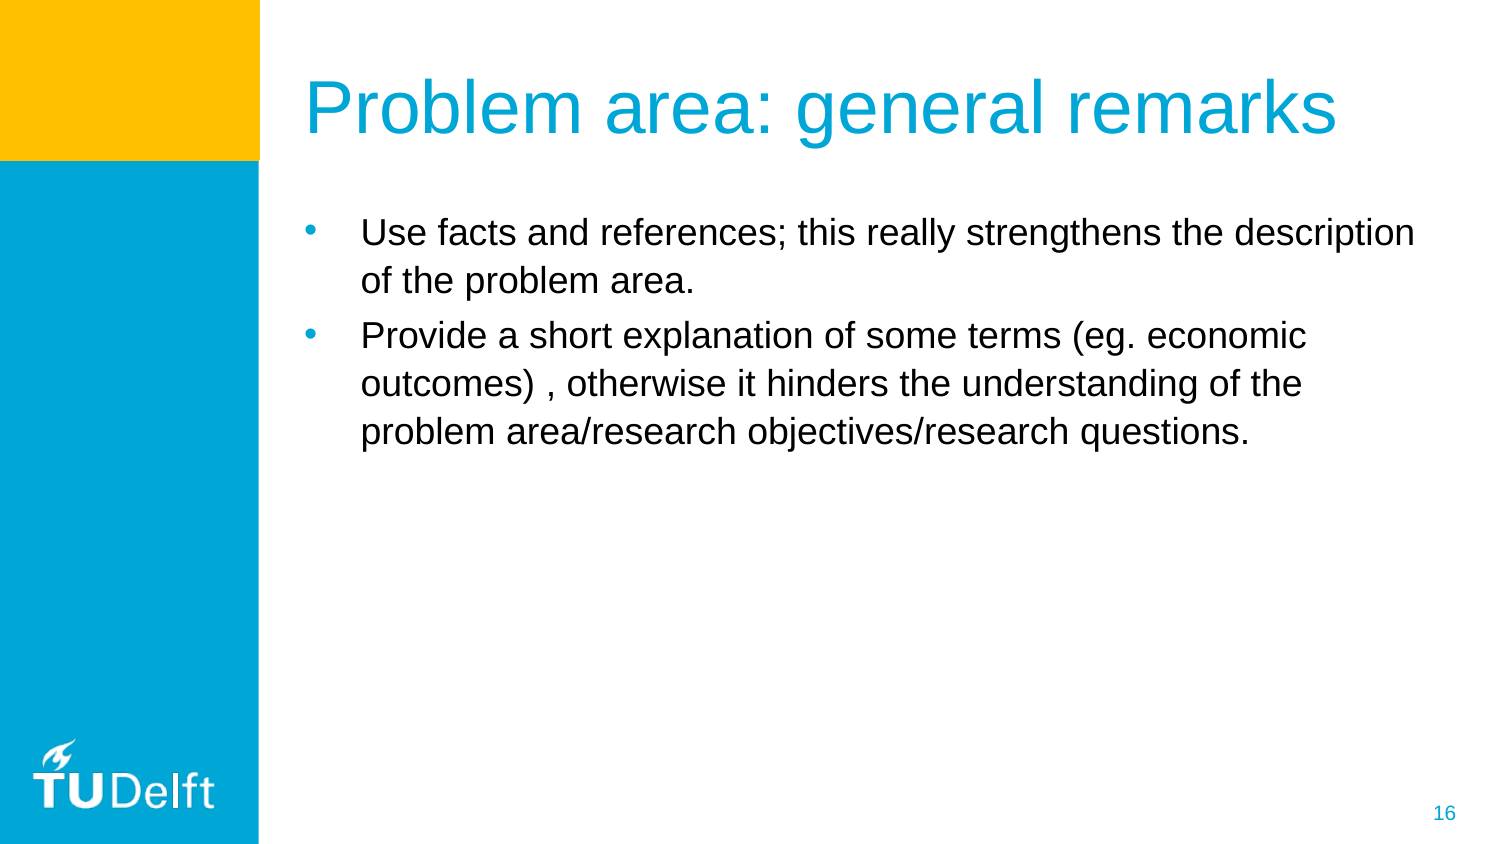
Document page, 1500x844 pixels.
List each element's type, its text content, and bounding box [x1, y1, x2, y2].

list Use facts and references; this really strengthens the description of the problem area. Provide a short explanation of some terms (eg. economic outcomes) , otherwise it hinders the understanding of the problem area/research objectives/research questions. [289, 196, 1455, 769]
text_box [0, 0, 260, 161]
title Problem area: general remarks [289, 33, 1455, 175]
